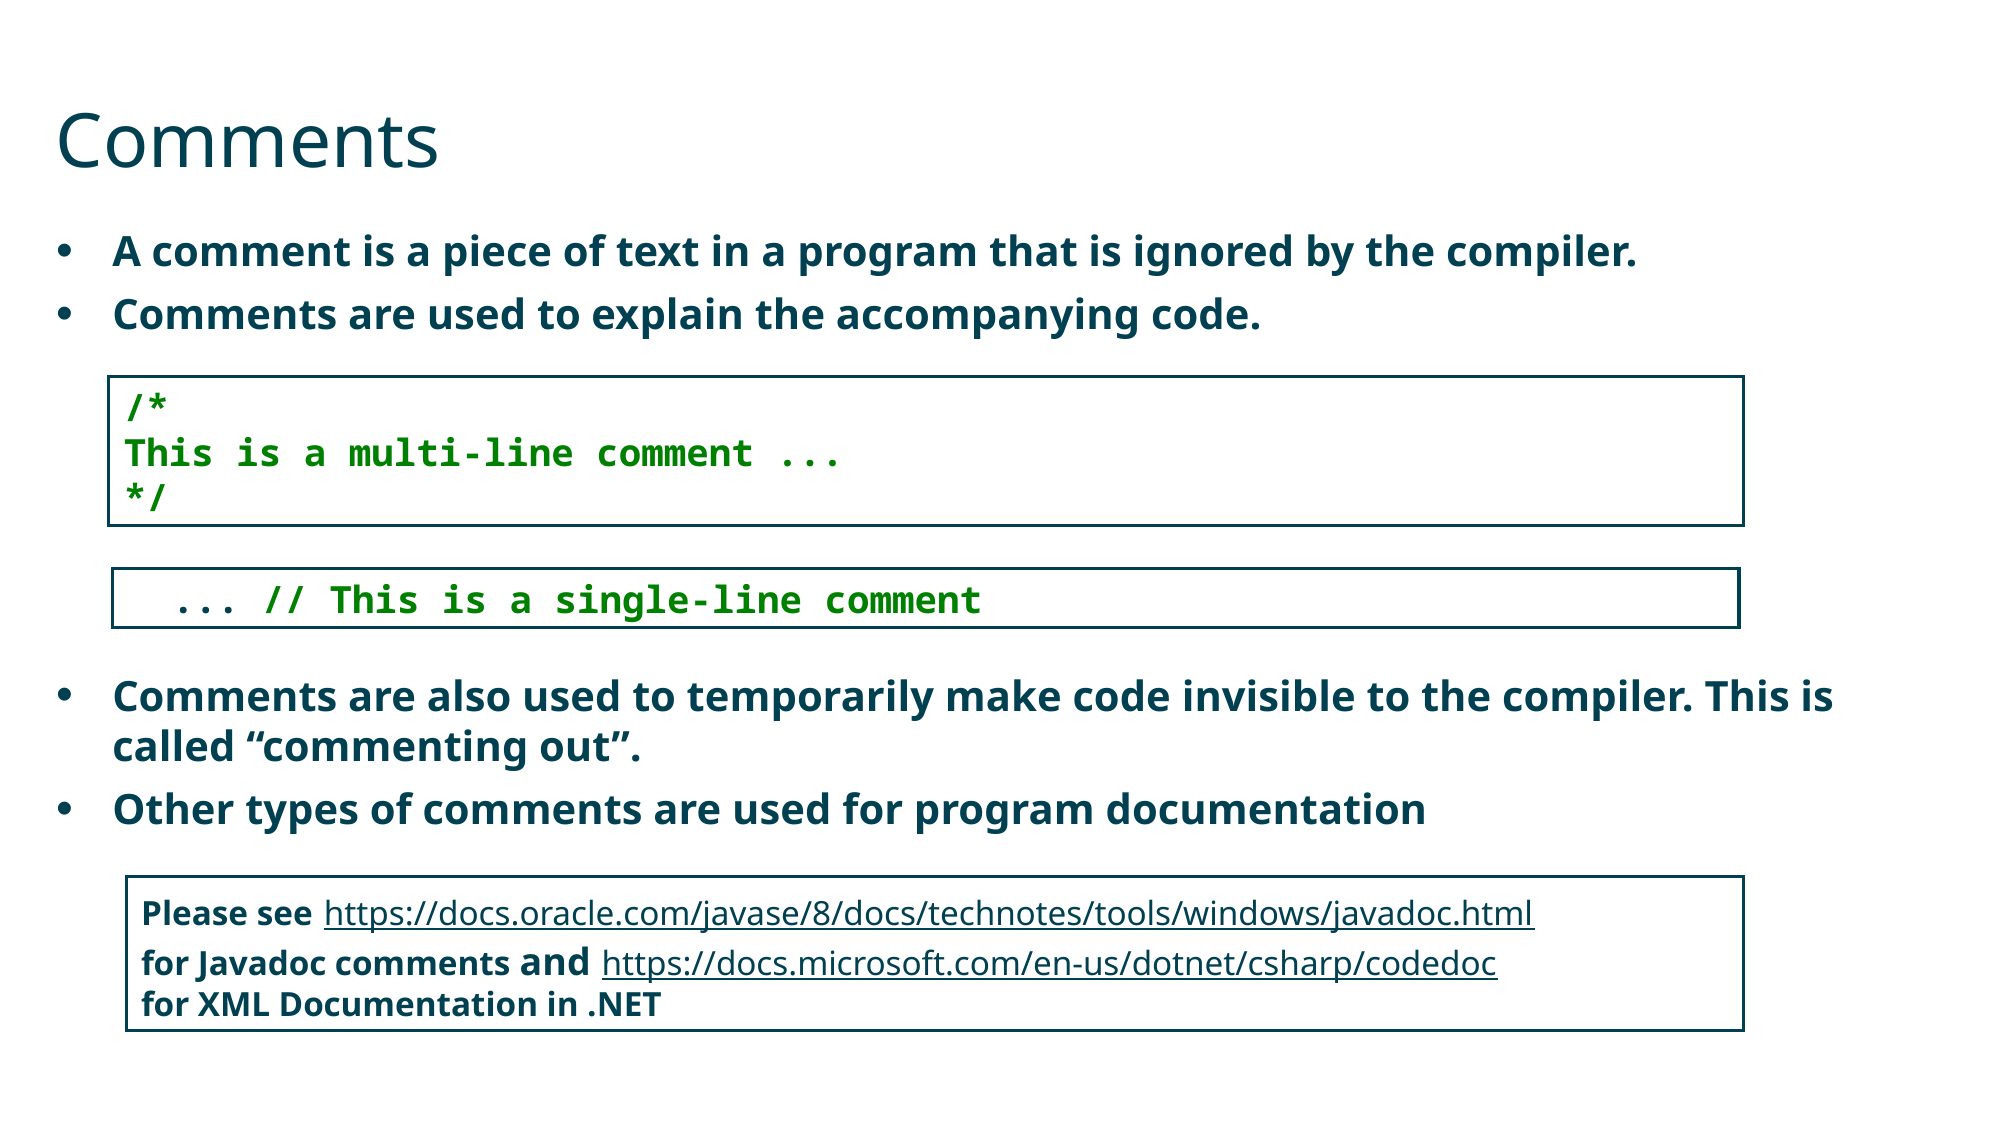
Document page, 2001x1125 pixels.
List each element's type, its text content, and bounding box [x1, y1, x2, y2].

text_box Please see https://docs.oracle.com/javase/8/docs/technotes/tools/windows/javadoc.html for Javadoc comments and https://docs.microsoft.com/en-us/dotnet/csharp/codedoc for XML Documentation in .NET [125, 875, 1745, 1032]
text_box ... // This is a single-line comment [112, 568, 1739, 628]
list A comment is a piece of text in a program that is ignored by the compiler. Comments are used to explain the accompanying code. Comments are also used to temporarily make code invisible to the compiler. This is called “commenting out”. Other types of comments are used for program documentation [55, 224, 1946, 1038]
text_box /* This is a multi-line comment ... */ [108, 376, 1744, 526]
title Comments [55, 92, 1946, 224]
